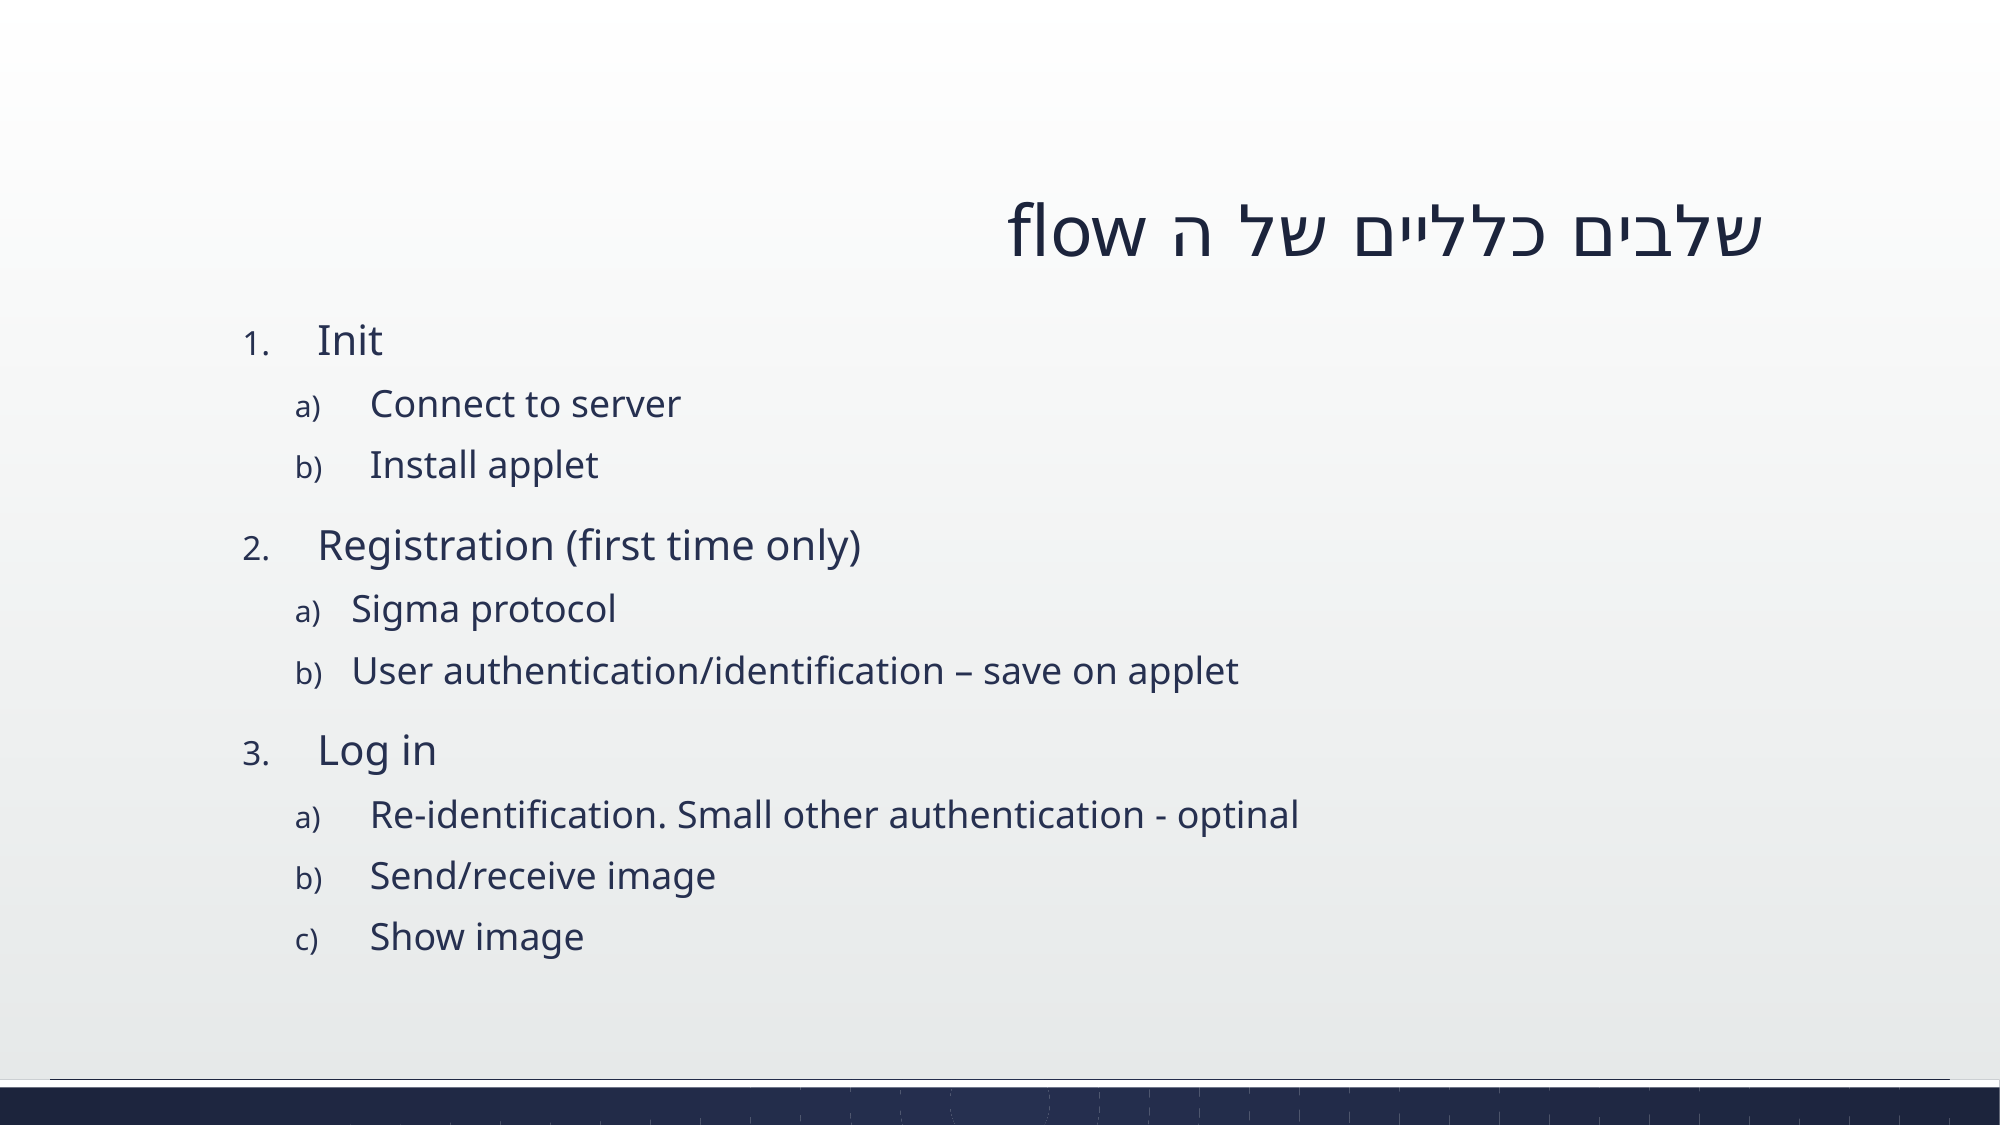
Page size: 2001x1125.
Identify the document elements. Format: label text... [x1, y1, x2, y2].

list Init Connect to server Install applet Registration (first time only) Sigma protocol User authentication/identification – save on applet Log in Re-identification. Small other authentication - optinal Send/receive image Show image [219, 311, 1780, 990]
title שלבים כלליים של ה flow [219, 76, 1780, 279]
